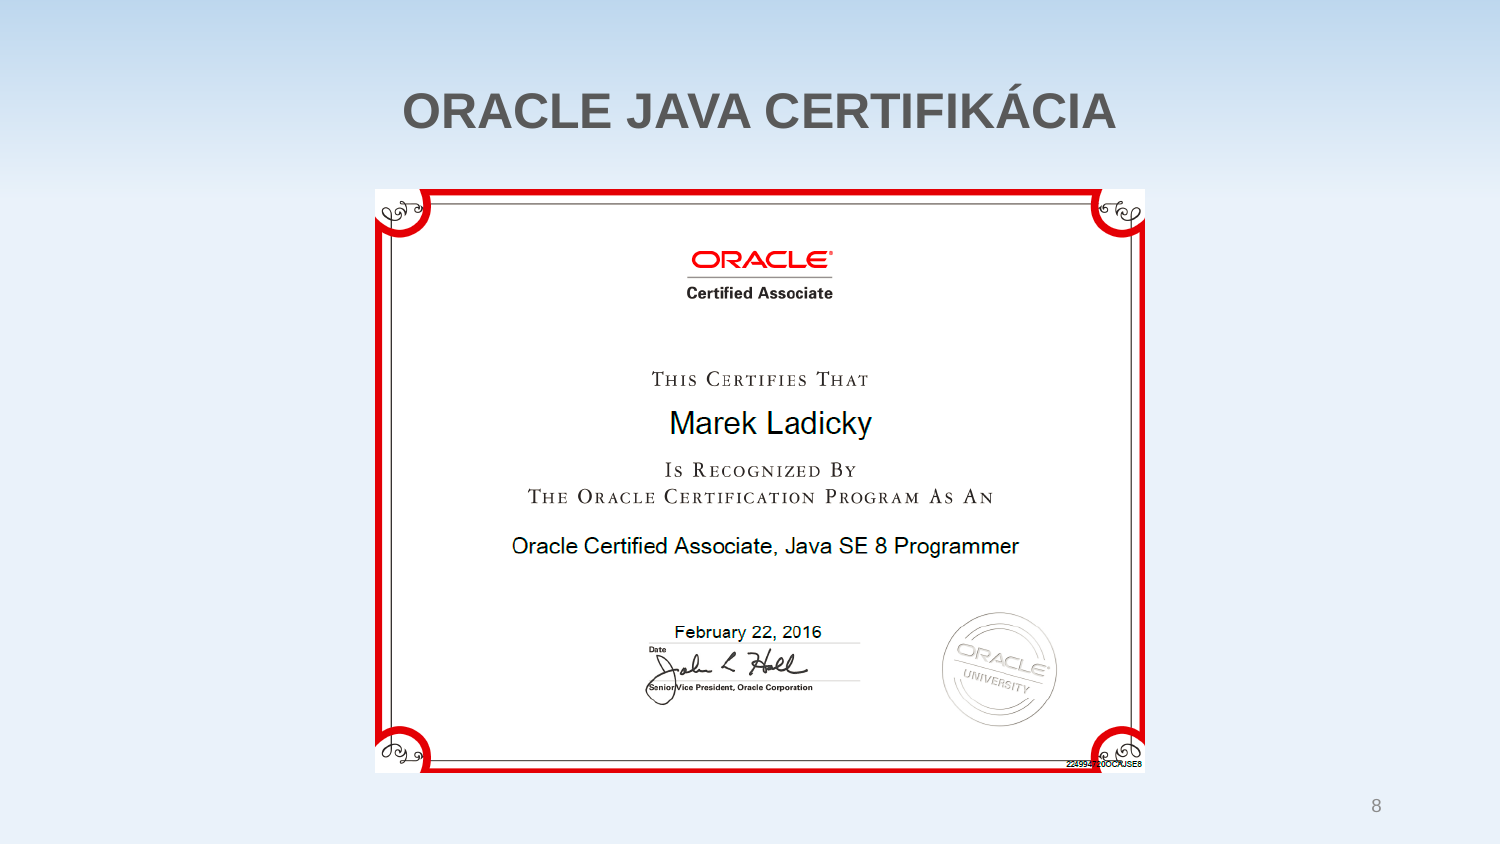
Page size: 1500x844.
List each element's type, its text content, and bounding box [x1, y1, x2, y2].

text_box ORACLE JAVA CERTIFIKÁCIA [143, 54, 1376, 142]
picture [375, 189, 1145, 773]
slide_number 8 [1059, 782, 1397, 827]
